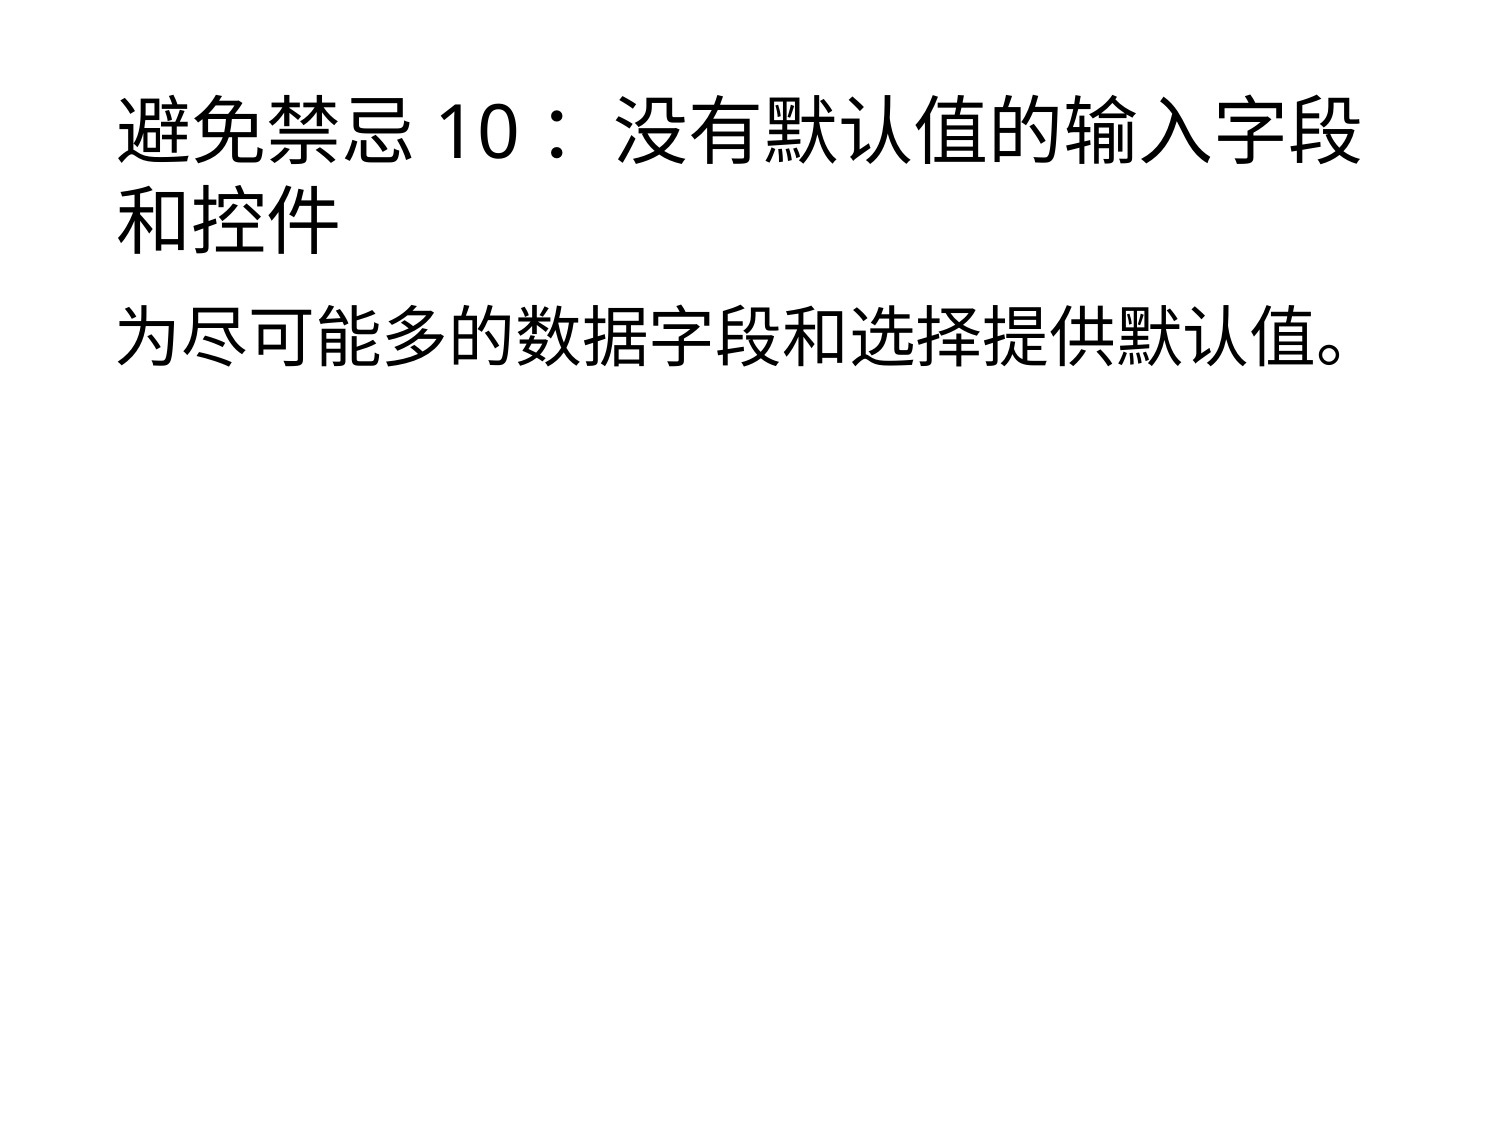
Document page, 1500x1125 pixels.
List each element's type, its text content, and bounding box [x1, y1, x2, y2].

text_box 为尽可能多的数据字段和选择提供默认值。 [99, 287, 1450, 1030]
text_box 避免禁忌10：没有默认值的输入字段和控件 [101, 114, 1452, 233]
